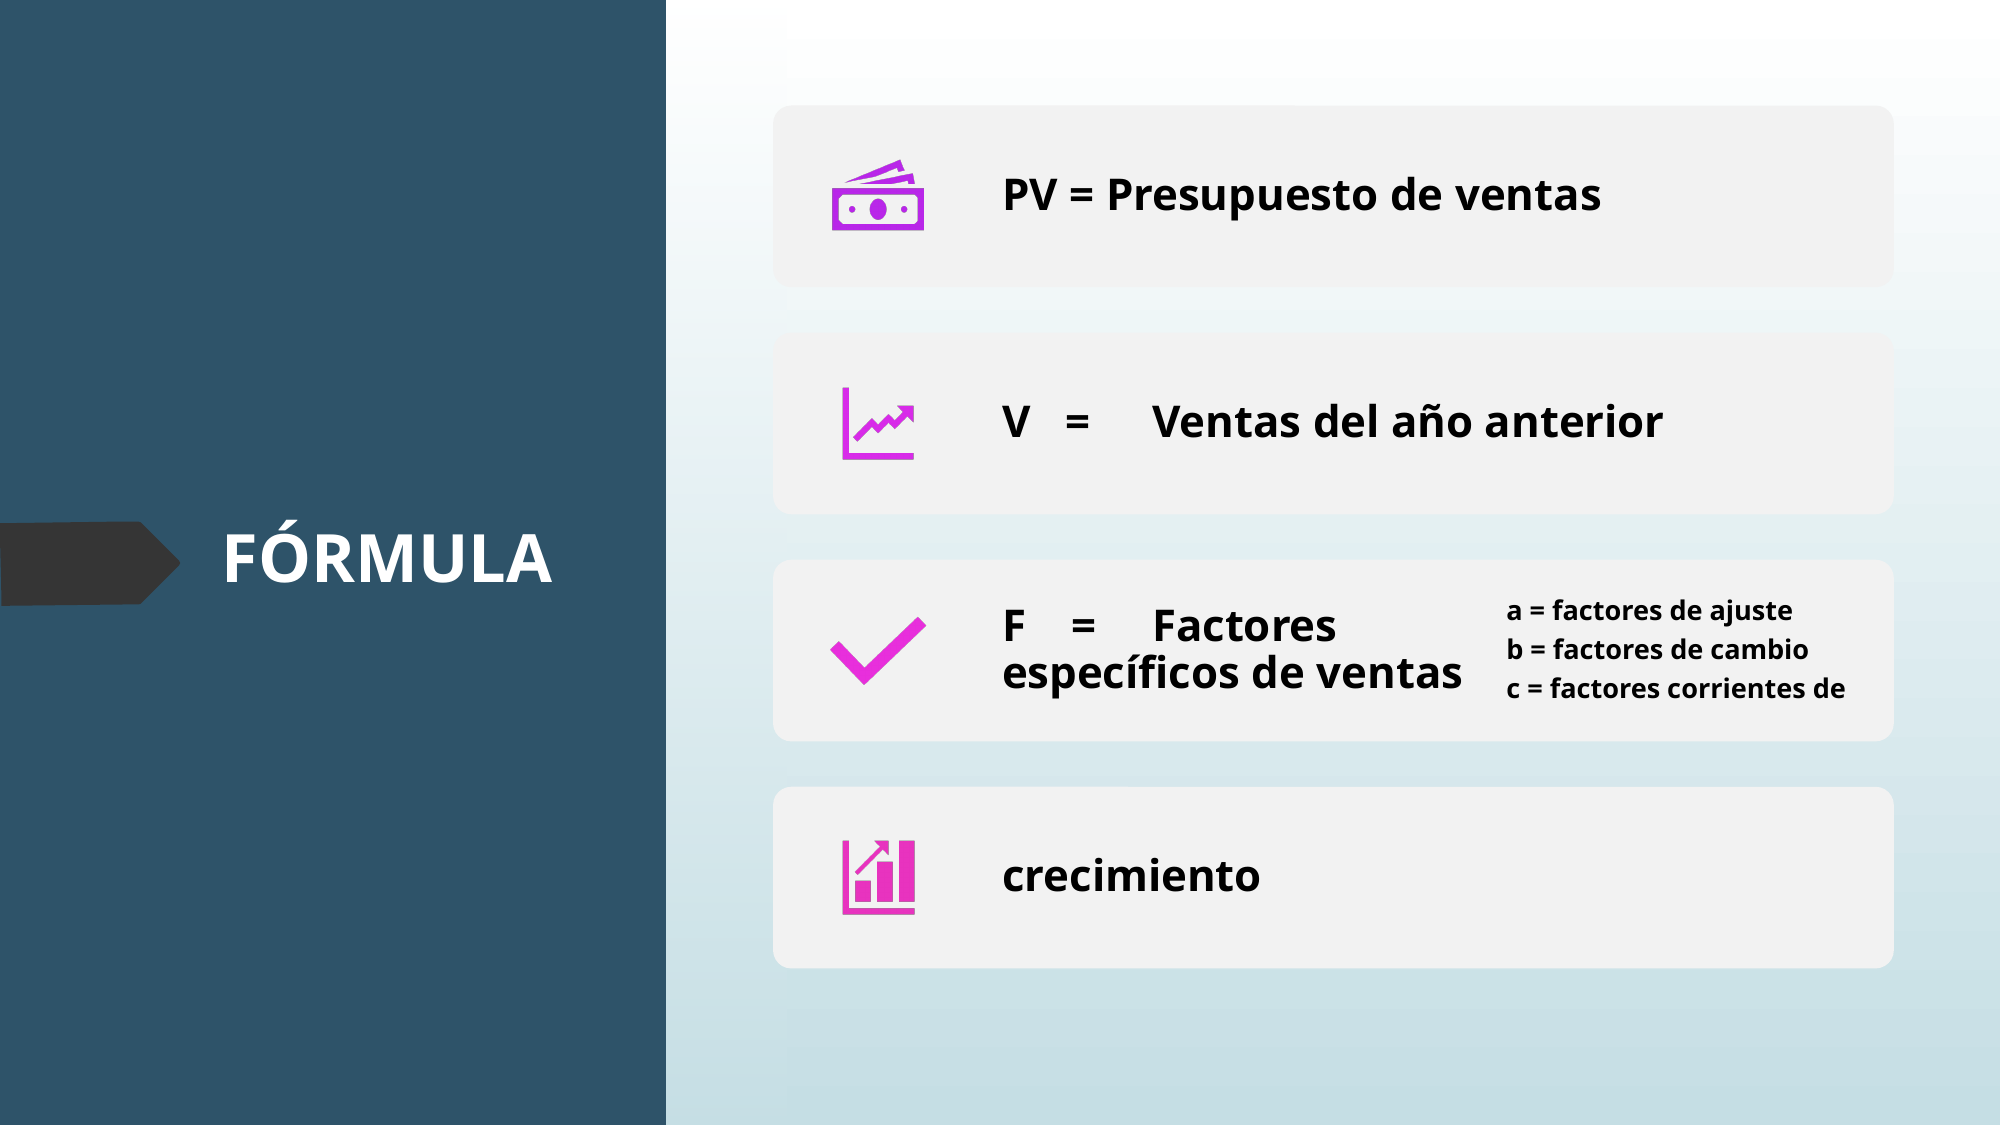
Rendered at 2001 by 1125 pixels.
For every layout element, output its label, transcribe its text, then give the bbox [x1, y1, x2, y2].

text_box [0, 0, 667, 1125]
title FÓRMULA [206, 508, 610, 1006]
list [772, 104, 1895, 970]
text_box [0, 521, 181, 606]
text_box [785, 0, 2000, 1125]
